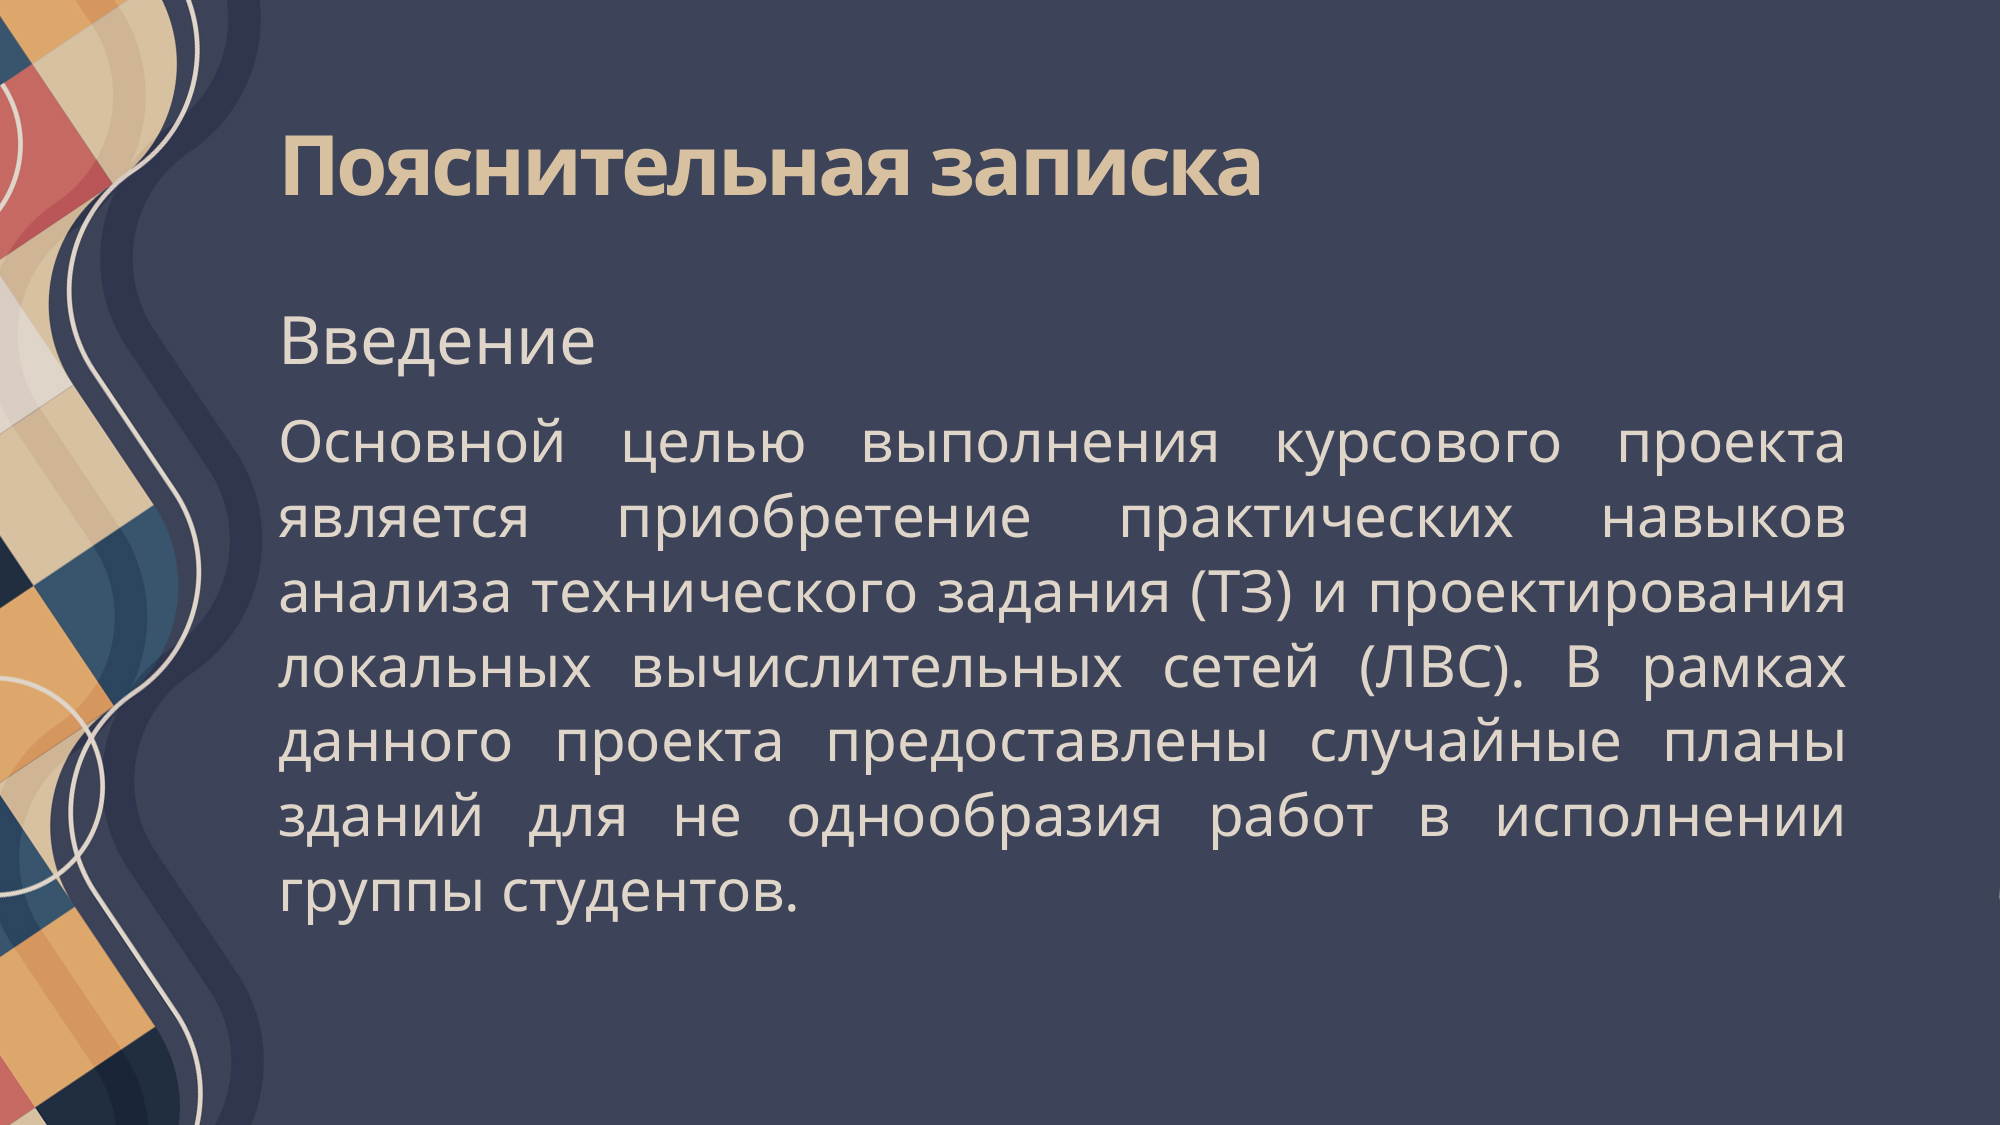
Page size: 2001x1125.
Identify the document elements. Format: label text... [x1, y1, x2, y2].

list Введение Основной целью выполнения курсового проекта является приобретение практических навыков анализа технического задания (ТЗ) и проектирования локальных вычислительных сетей (ЛВС). В рамках данного проекта предоставлены случайные планы зданий для не однообразия работ в исполнении группы студентов. [263, 299, 1863, 1014]
picture [0, 0, 2000, 1125]
title Пояснительная записка [263, 59, 1863, 278]
